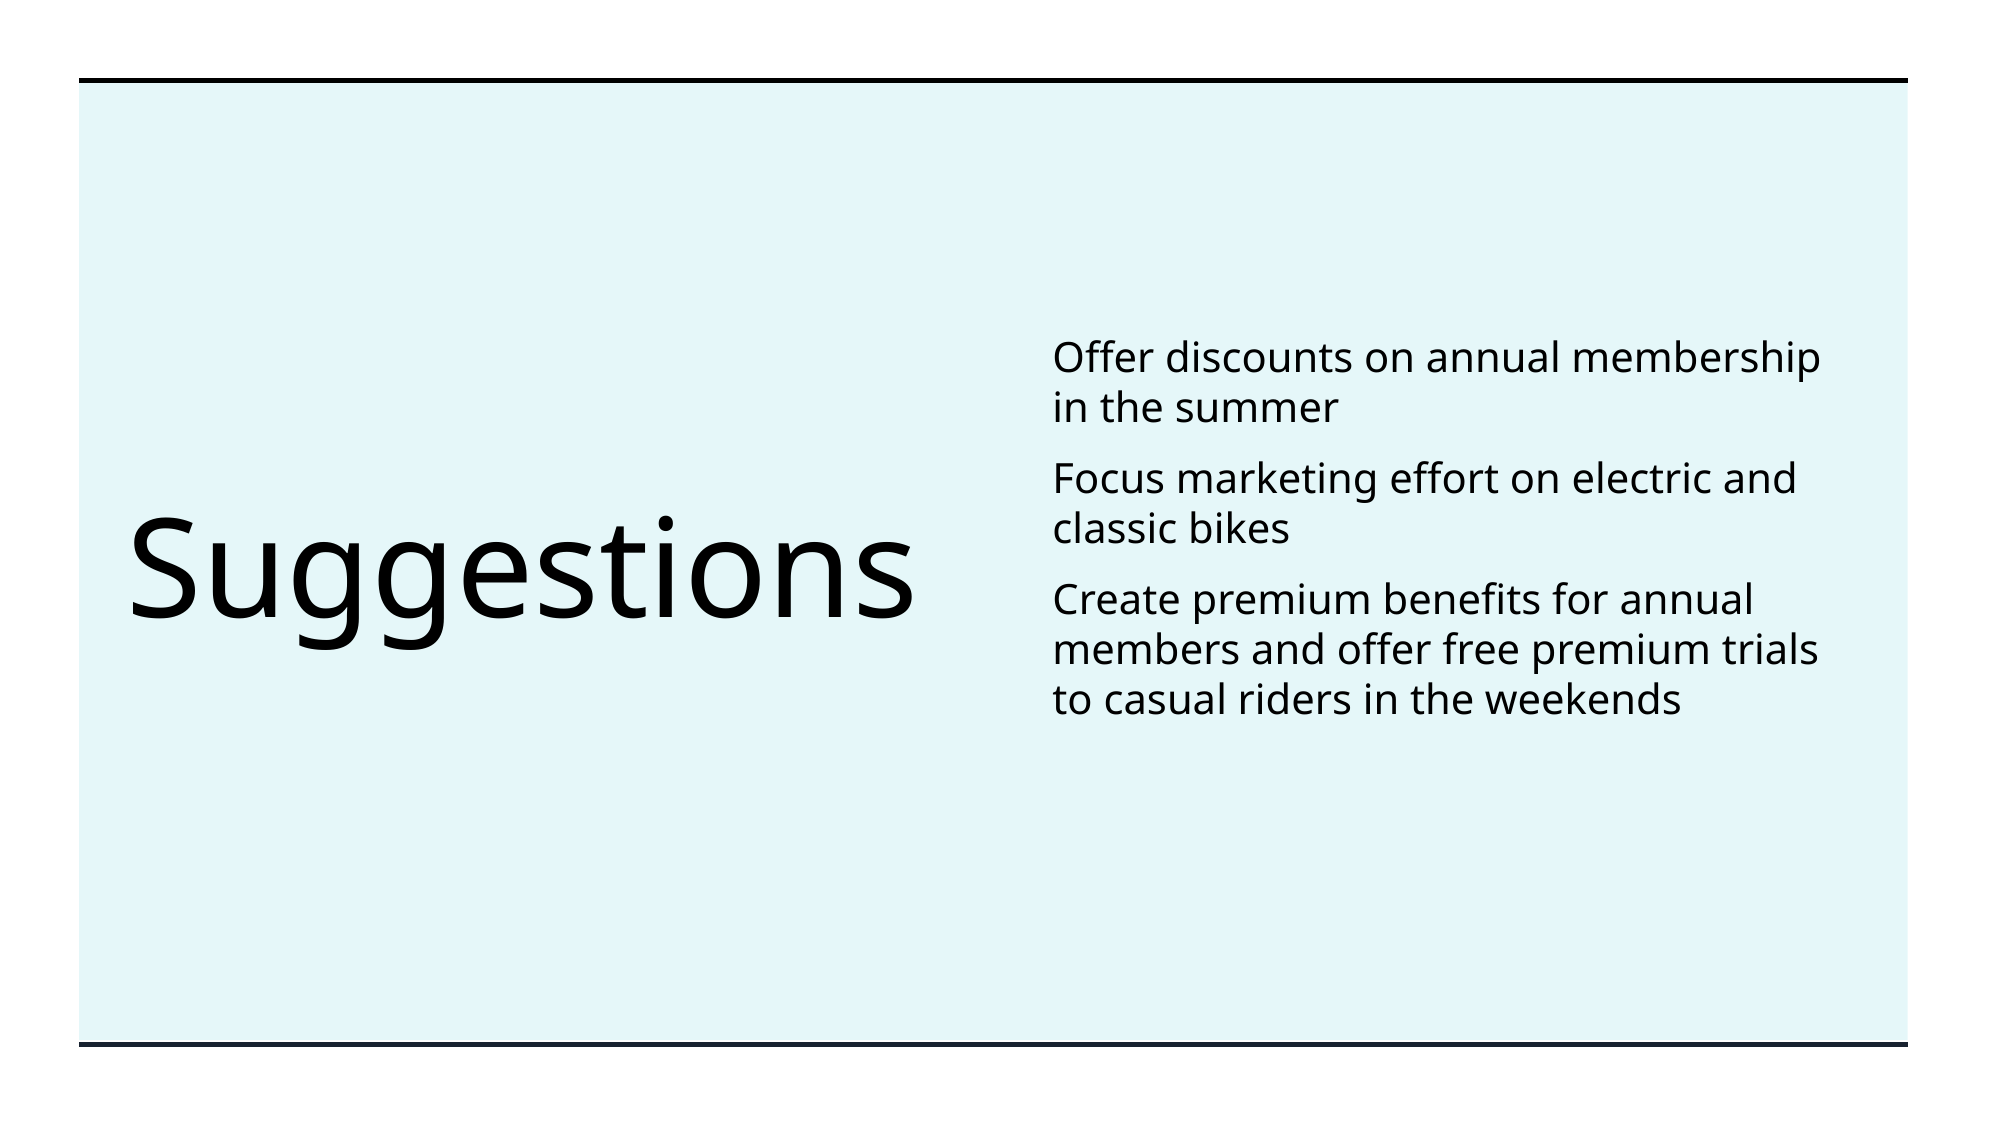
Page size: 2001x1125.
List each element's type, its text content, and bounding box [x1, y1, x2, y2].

text_box [78, 79, 1909, 1041]
list Offer discounts on annual membership in the summer Focus marketing effort on electric and classic bikes Create premium benefits for annual members and offer free premium trials to casual riders in the weekends [1037, 160, 1877, 965]
text_box [0, 0, 2000, 1125]
title Suggestions [111, 160, 1000, 965]
